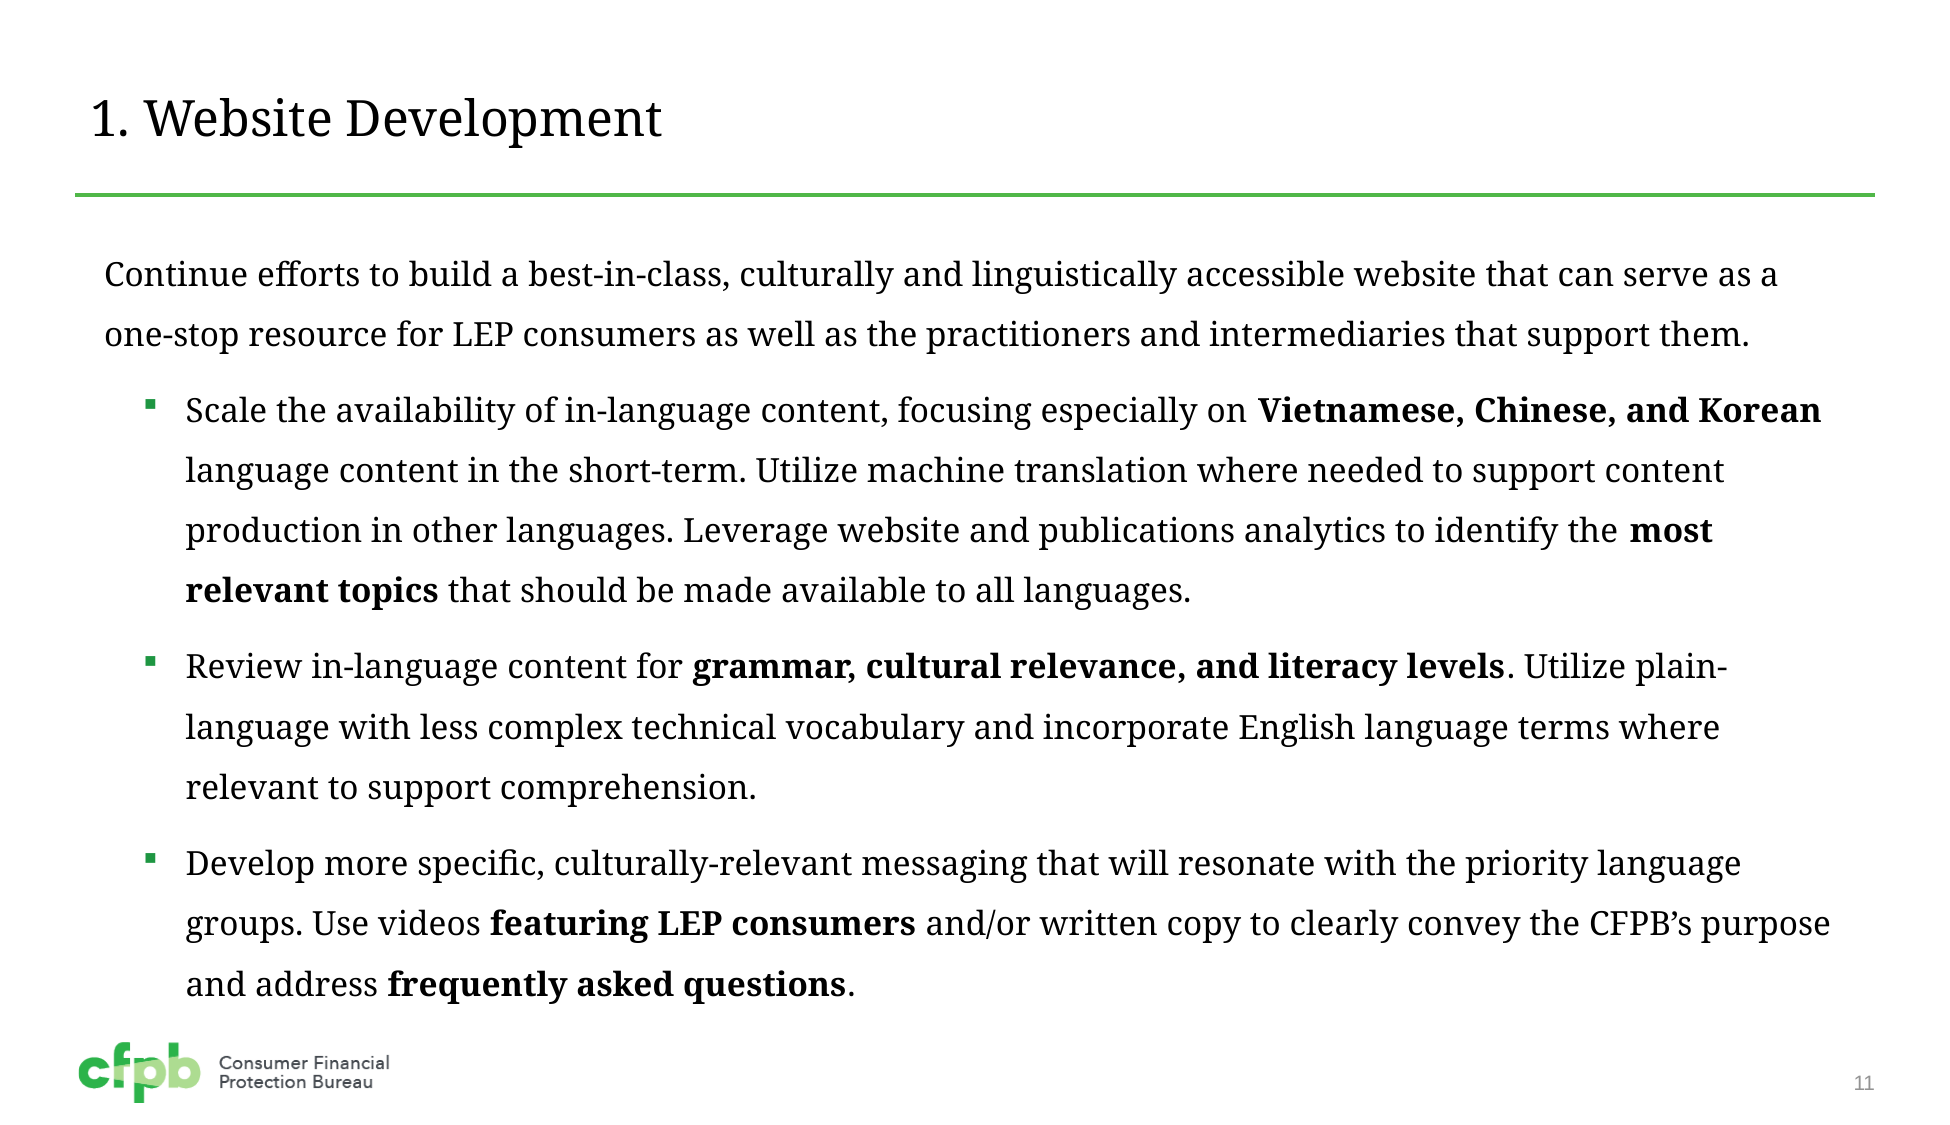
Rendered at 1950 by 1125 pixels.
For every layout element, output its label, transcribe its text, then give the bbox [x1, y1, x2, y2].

title 1. Website Development [75, 45, 1875, 195]
list Continue efforts to build a best-in-class, culturally and linguistically accessible website that can serve as a one-stop resource for LEP consumers as well as the practitioners and intermediaries that support them. Scale the availability of in-language content, focusing especially on Vietnamese, Chinese, and Korean language content in the short-term. Utilize machine translation where needed to support content production in other languages. Leverage website and publications analytics to identify the most relevant topics that should be made available to all languages. Review in-language content for grammar, cultural relevance, and literacy levels. Utilize plain-language with less complex technical vocabulary and incorporate English language terms where relevant to support comprehension. Develop more specific, culturally-relevant messaging that will resonate with the priority language groups. Use videos featuring LEP consumers and/or written copy to clearly convey the CFPB’s purpose and address frequently asked questions. [75, 224, 1875, 1020]
slide_number 11 [1680, 1050, 1875, 1095]
picture [78, 1040, 394, 1103]
